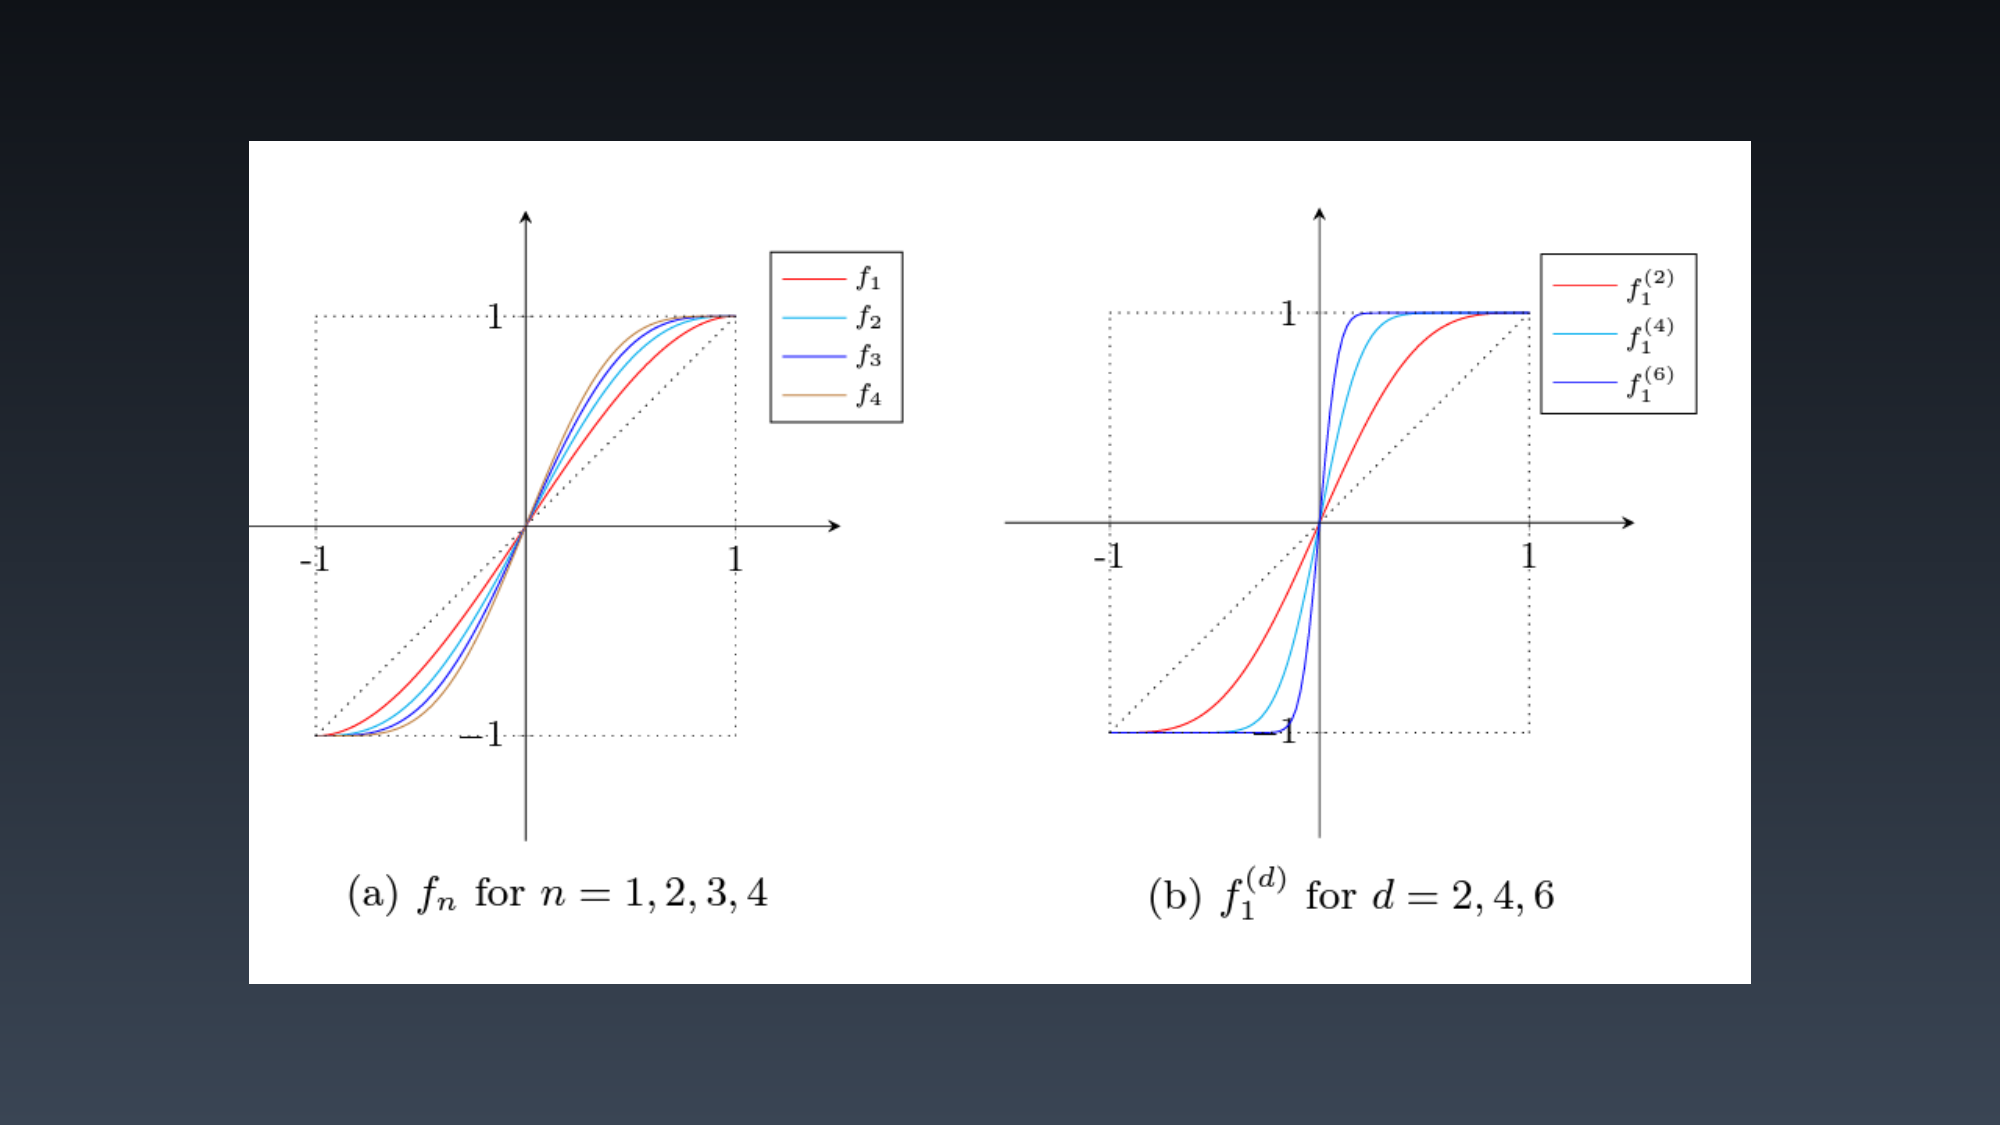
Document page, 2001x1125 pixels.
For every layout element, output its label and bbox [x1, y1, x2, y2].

picture [249, 141, 1751, 984]
